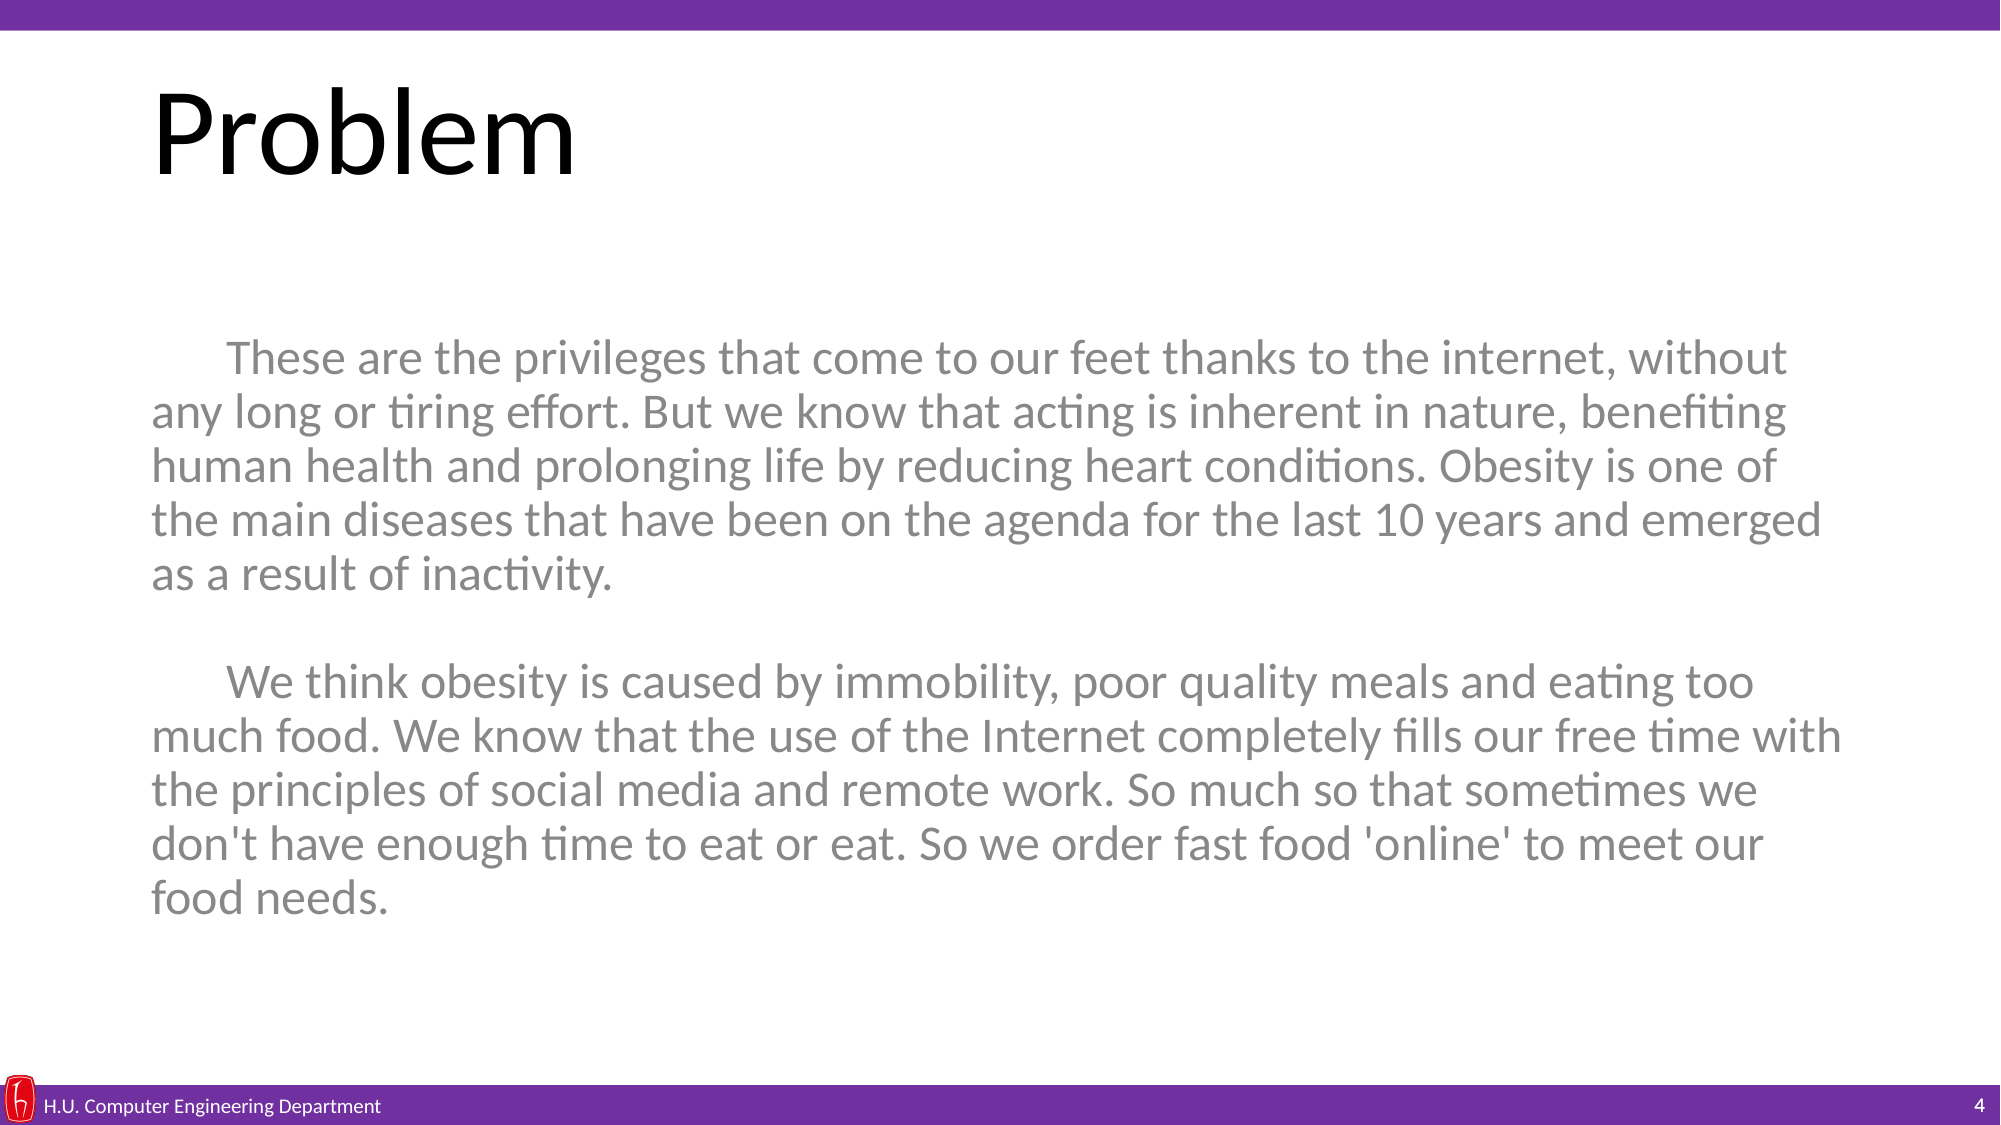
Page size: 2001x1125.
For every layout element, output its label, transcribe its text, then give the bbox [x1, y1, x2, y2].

picture [4, 1075, 36, 1123]
title Problem [136, 43, 1862, 209]
list These are the privileges that come to our feet thanks to the internet, without any long or tiring effort. But we know that acting is inherent in nature, benefiting human health and prolonging life by reducing heart conditions. Obesity is one of the main diseases that have been on the agenda for the last 10 years and emerged as a result of inactivity. We think obesity is caused by immobility, poor quality meals and eating too much food. We know that the use of the Internet completely fills our free time with the principles of social media and remote work. So much so that sometimes we don't have enough time to eat or eat. So we order fast food 'online' to meet our food needs. [136, 220, 1862, 1037]
slide_number ‹#› [1839, 1084, 2000, 1124]
